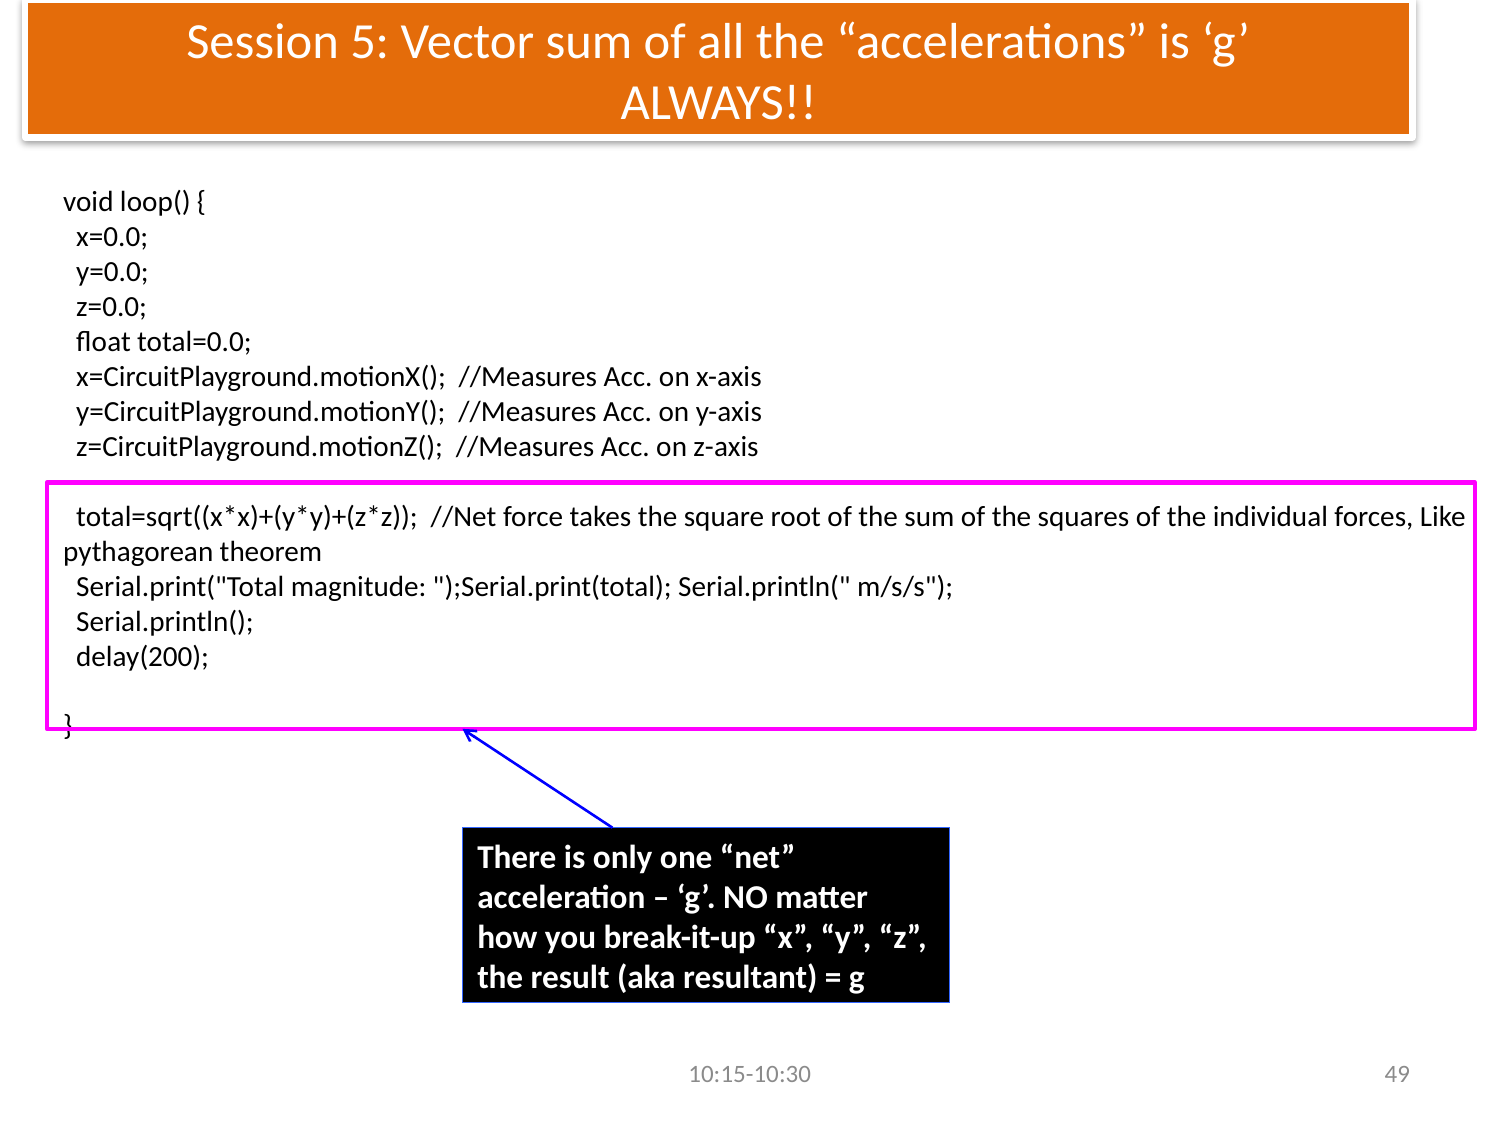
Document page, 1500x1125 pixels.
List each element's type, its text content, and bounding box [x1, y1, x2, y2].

footer 10:15-10:30 [512, 1042, 988, 1103]
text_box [462, 728, 613, 828]
title Session 5: Vector sum of all the “accelerations” is ‘g’ ALWAYS!! [22, 0, 1416, 141]
slide_number 49 [1074, 1042, 1425, 1103]
text_box [45, 480, 1477, 731]
text_box There is only one “net” acceleration – ‘g’. NO matter how you break-it-up “x”, “y”, “z”, the result (aka resultant) = g [462, 827, 950, 1003]
text_box void loop() { x=0.0; y=0.0; z=0.0; float total=0.0; x=CircuitPlayground.motionX(); //Measures Acc. on x-axis y=CircuitPlayground.motionY(); //Measures Acc. on y-axis z=CircuitPlayground.motionZ(); //Measures Acc. on z-axis total=sqrt((x*x)+(y*y)+(z*z)); //Net force takes the square root of the sum of the squares of the individual forces, Like pythagorean theorem Serial.print("Total magnitude: ");Serial.print(total); Serial.println(" m/s/s"); Serial.println(); delay(200); } [48, 174, 1499, 749]
